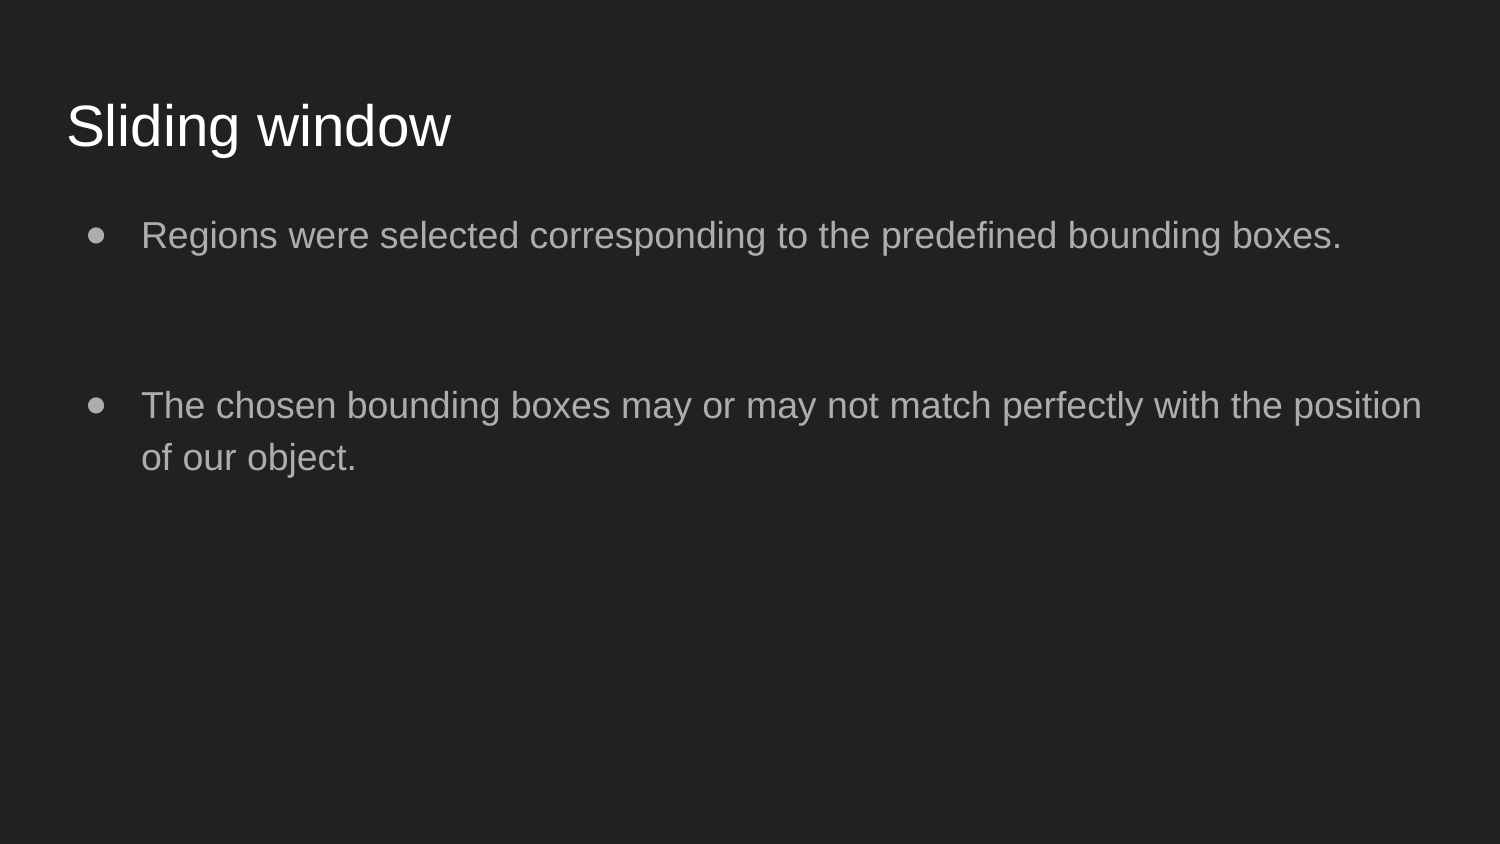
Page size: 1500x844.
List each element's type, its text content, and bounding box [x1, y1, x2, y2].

title Sliding window [51, 72, 1449, 167]
list Regions were selected corresponding to the predefined bounding boxes. The chosen bounding boxes may or may not match perfectly with the position of our object. [51, 189, 1449, 750]
